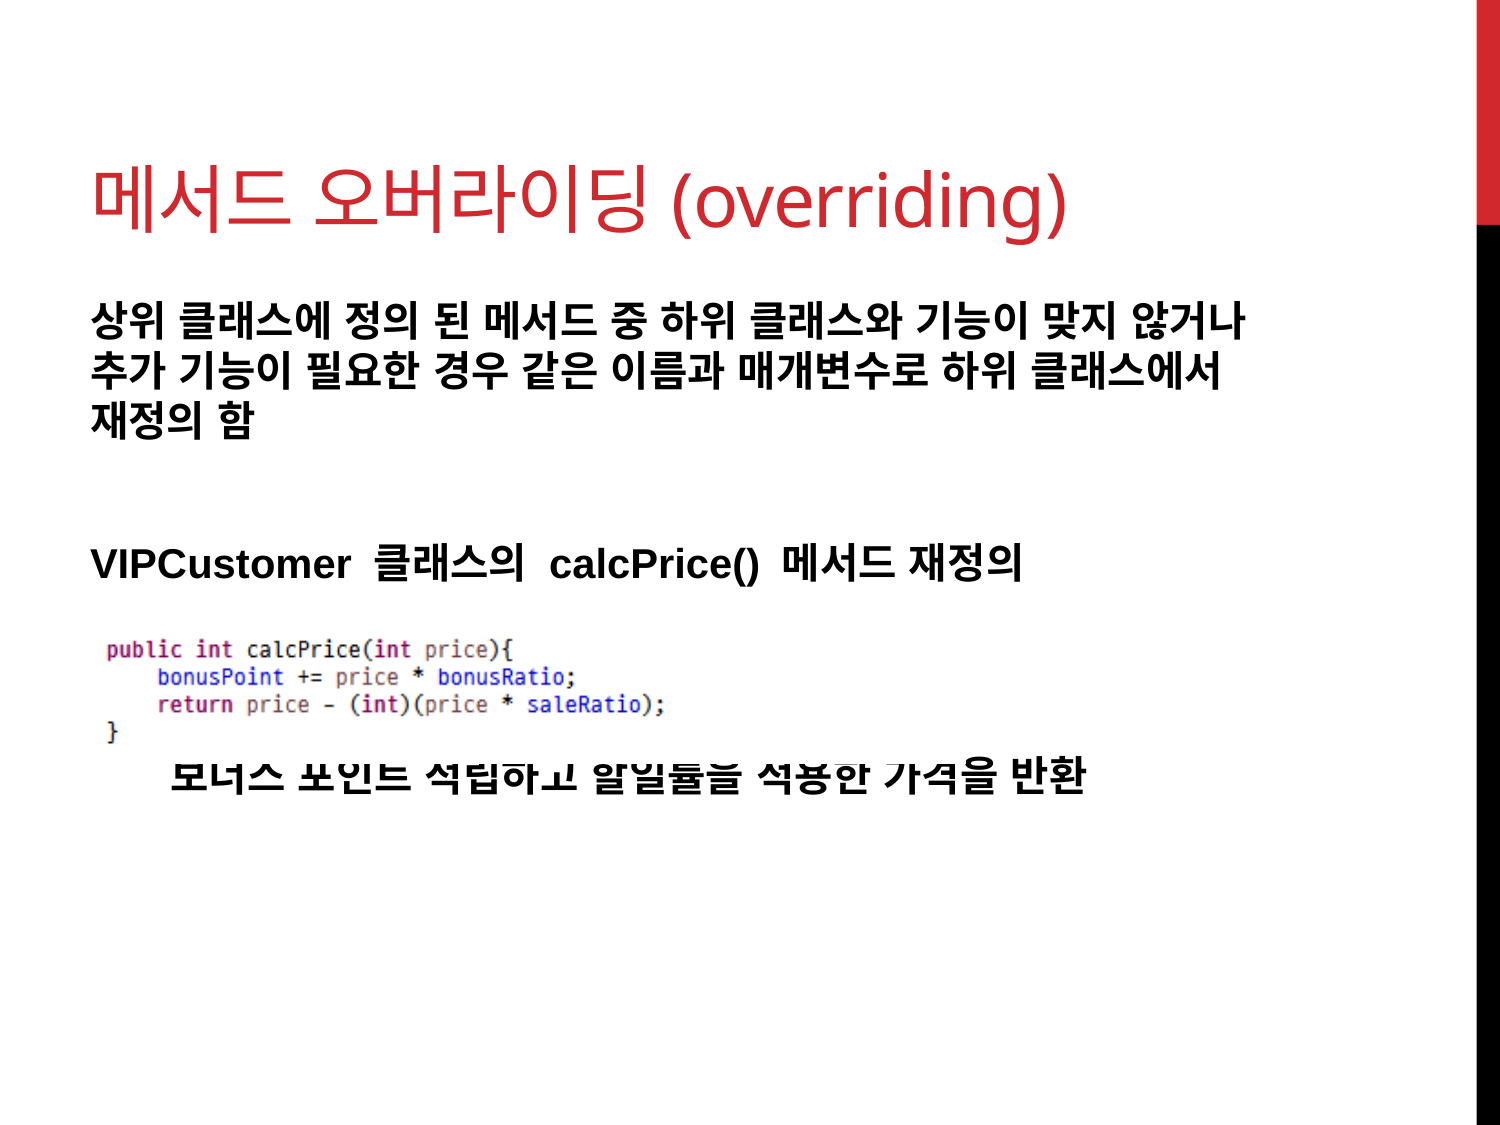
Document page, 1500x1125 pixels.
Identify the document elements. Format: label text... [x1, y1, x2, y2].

title 메서드 오버라이딩(overriding) [75, 25, 1424, 250]
list 상위 클래스에 정의 된 메서드 중 하위 클래스와 기능이 맞지 않거나 추가 기능이 필요한 경우 같은 이름과 매개변수로 하위 클래스에서 재정의 함 VIPCustomer 클래스의 calcPrice() 메서드 재정의 보너스 포인트 적립하고 할일률을 적용한 가격을 반환 [75, 287, 1325, 1005]
picture [76, 622, 966, 764]
